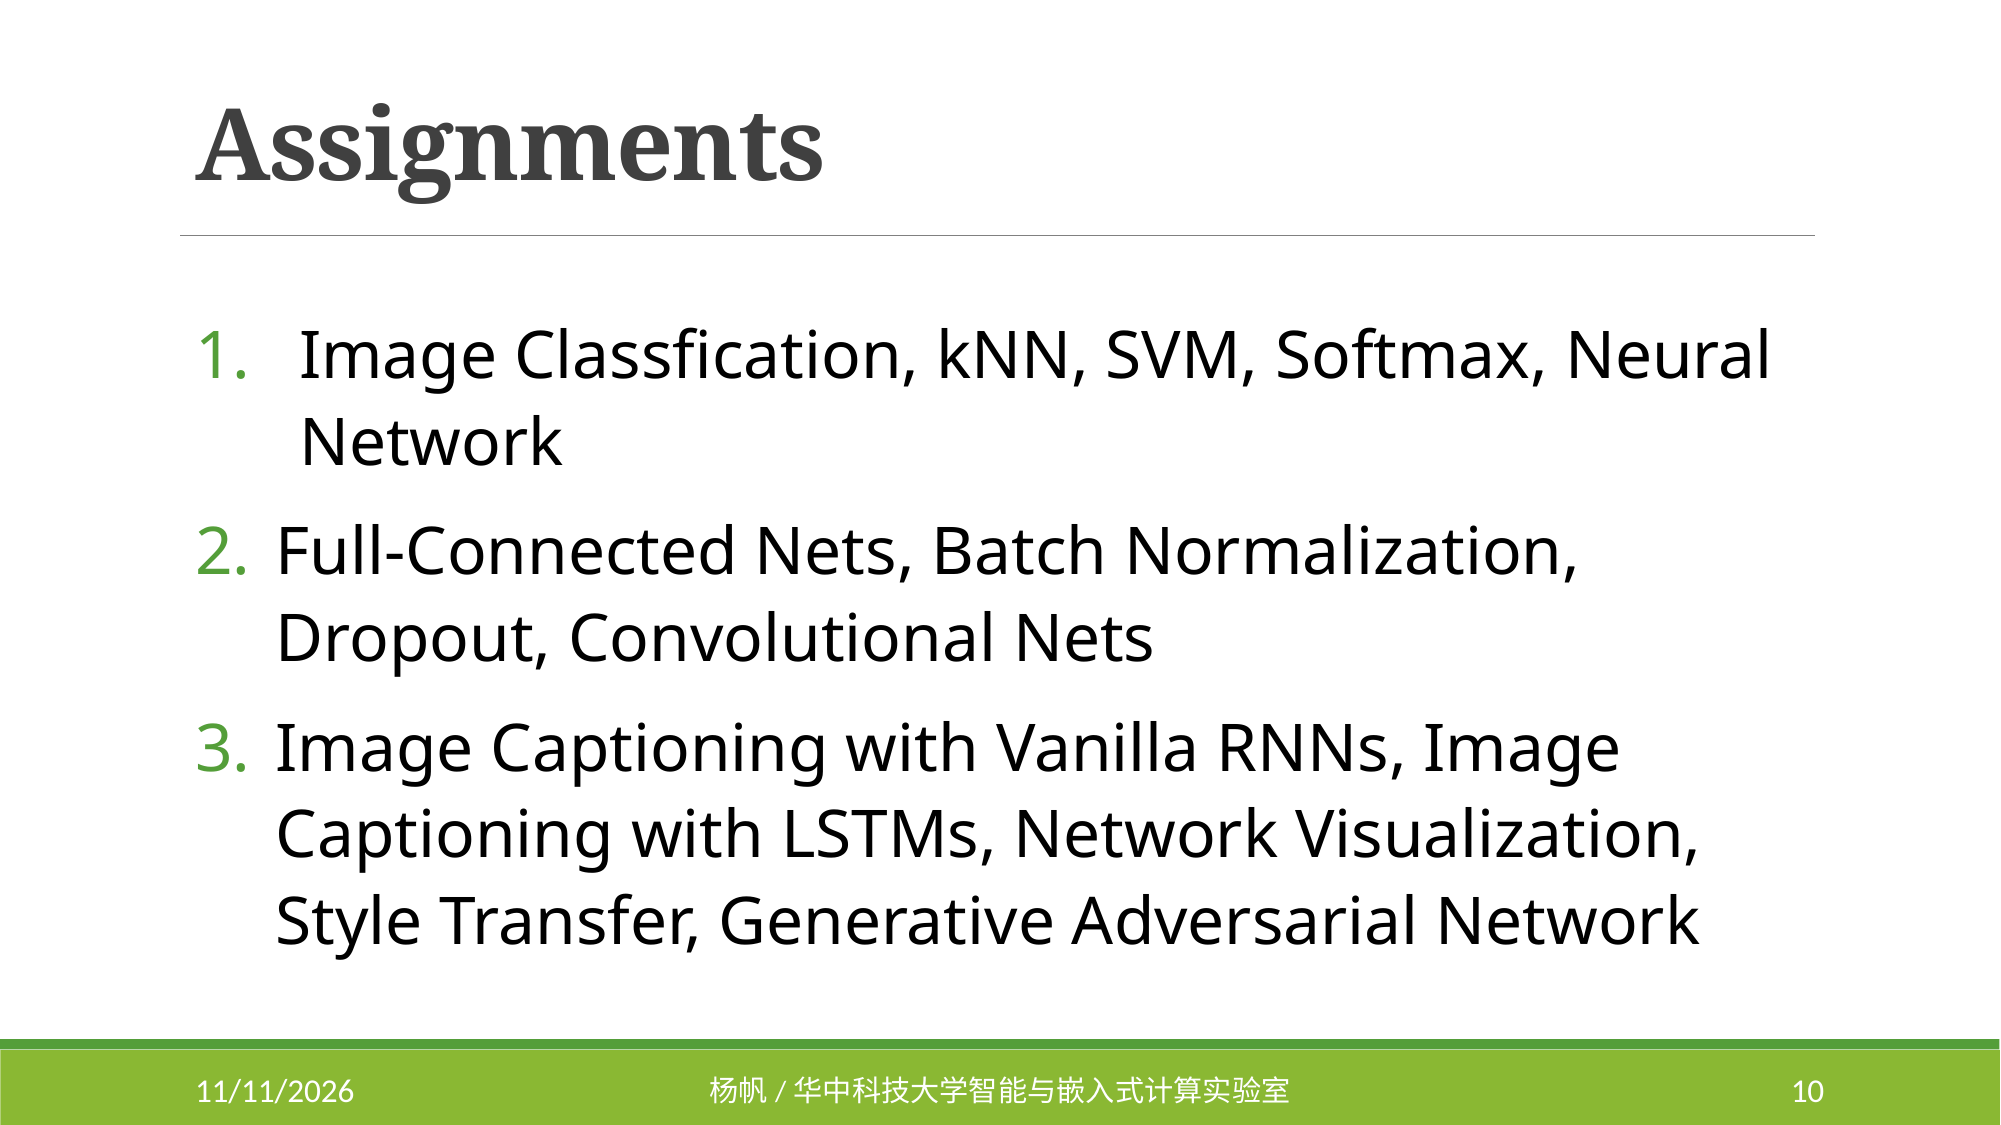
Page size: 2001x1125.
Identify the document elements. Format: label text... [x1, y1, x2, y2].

slide_number 10 [1624, 1059, 1840, 1120]
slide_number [180, 1059, 586, 1120]
title Assignments [180, 47, 1830, 209]
list Image Classfication, kNN, SVM, Softmax, Neural Network Full-Connected Nets, Batch Normalization, Dropout, Convolutional Nets Image Captioning with Vanilla RNNs, Image Captioning with LSTMs, Network Visualization, Style Transfer, Generative Adversarial Network [180, 297, 1795, 982]
footer 杨帆/华中科技大学智能与嵌入式计算实验室 [604, 1059, 1396, 1120]
